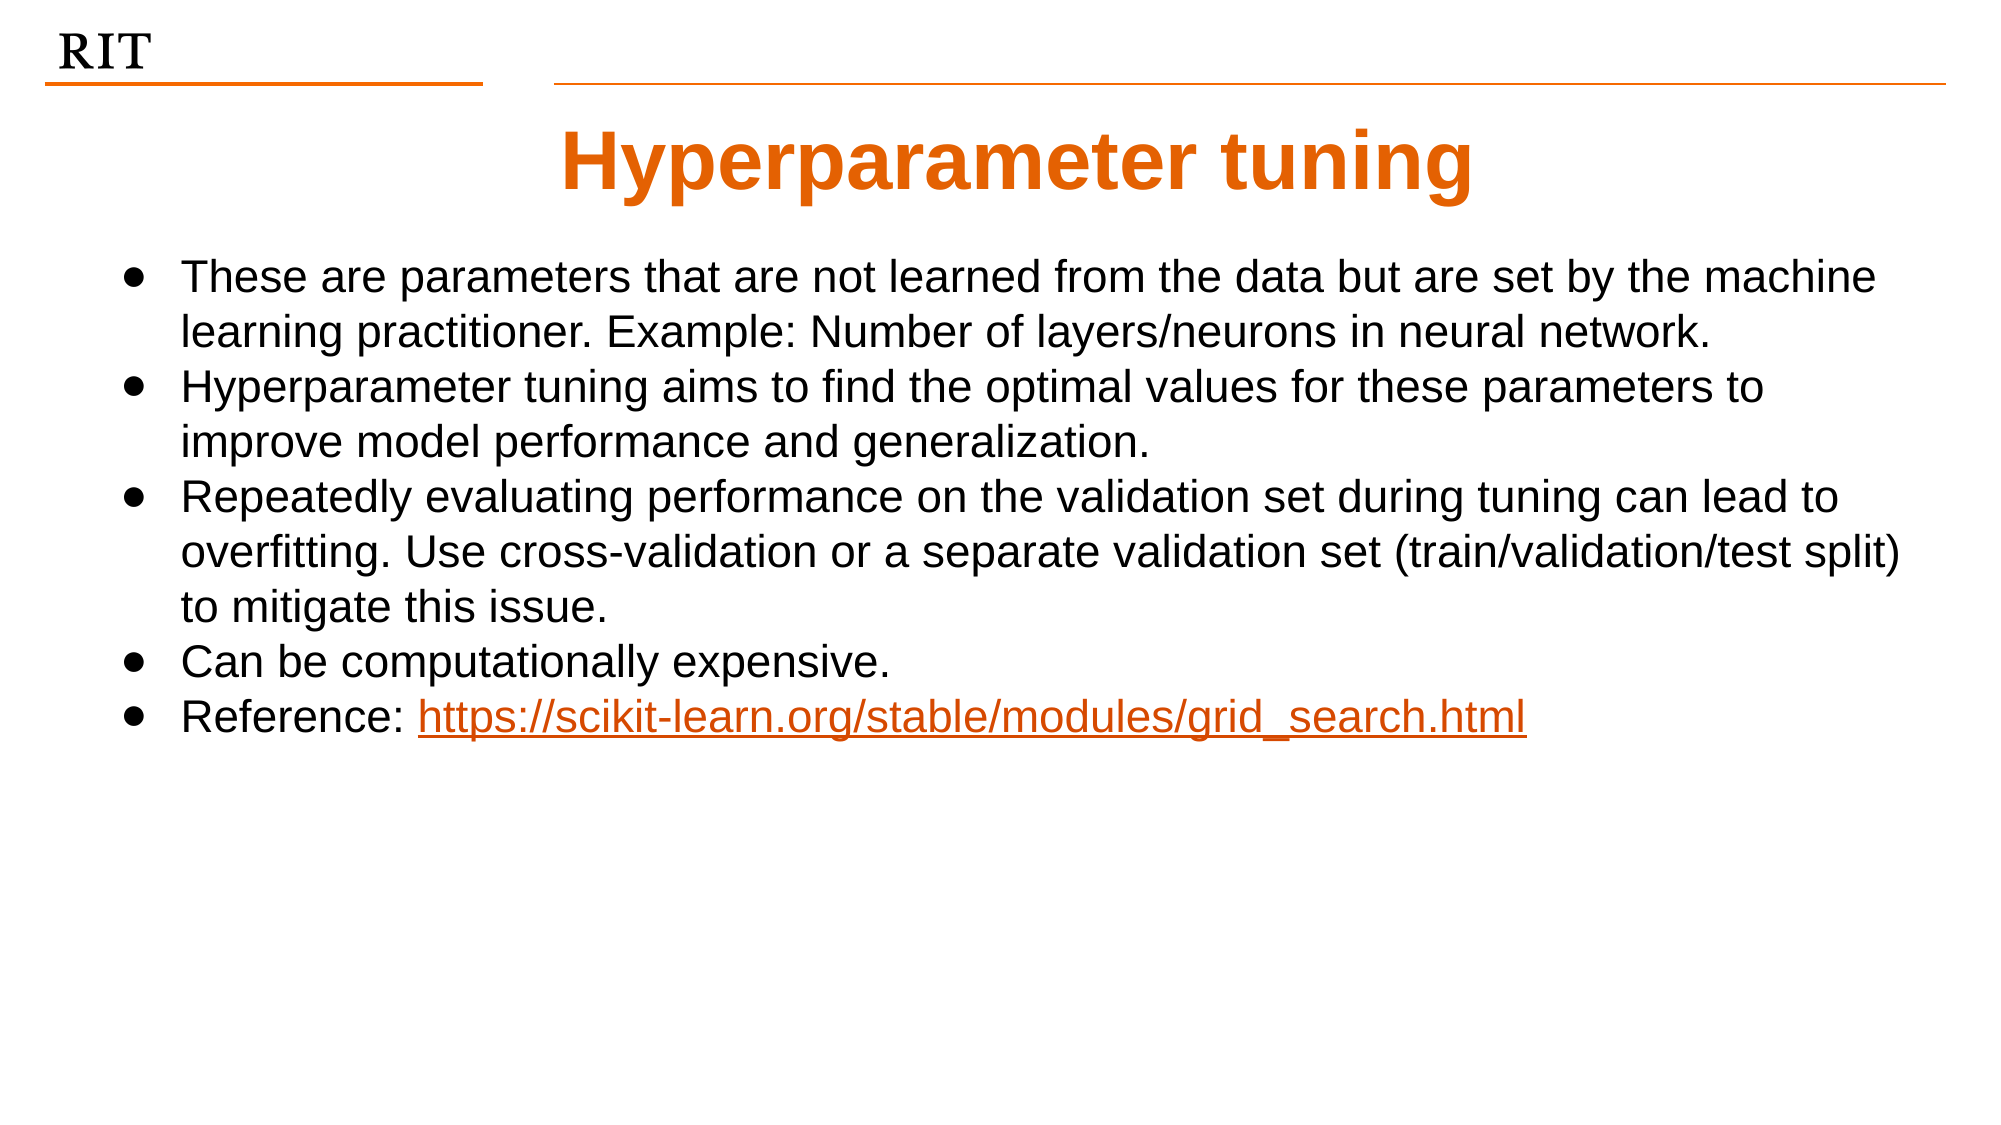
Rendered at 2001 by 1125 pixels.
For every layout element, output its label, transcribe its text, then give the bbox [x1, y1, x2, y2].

picture [58, 32, 151, 69]
text_box These are parameters that are not learned from the data but are set by the machine learning practitioner. Example: Number of layers/neurons in neural network. Hyperparameter tuning aims to find the optimal values for these parameters to improve model performance and generalization. Repeatedly evaluating performance on the validation set during tuning can lead to overfitting. Use cross-validation or a separate validation set (train/validation/test split) to mitigate this issue. Can be computationally expensive. Reference: https://scikit-learn.org/stable/modules/grid_search.html [85, 226, 1936, 912]
title Hyperparameter tuning [117, 114, 1918, 198]
